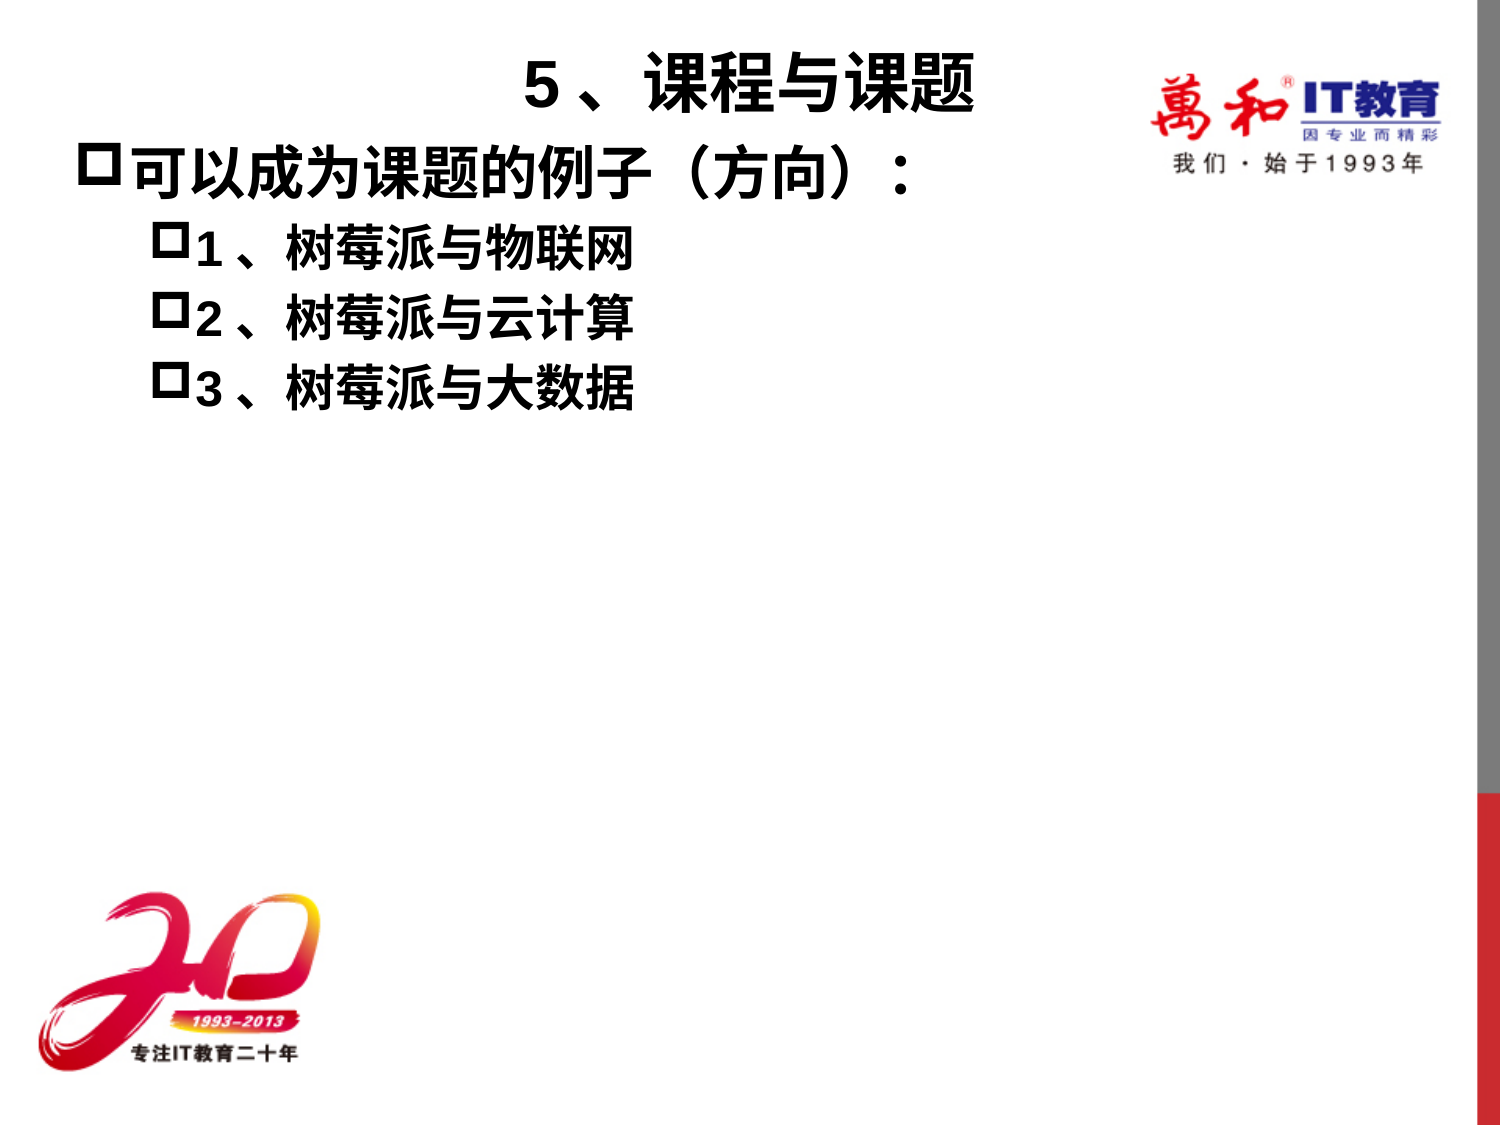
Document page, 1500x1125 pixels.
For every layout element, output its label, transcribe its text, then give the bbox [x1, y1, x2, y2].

title 5、课程与课题 [74, 37, 1426, 130]
picture [0, 0, 1500, 1125]
list 可以成为课题的例子（方向）： 1、树莓派与物联网 2、树莓派与云计算 3、树莓派与大数据 [58, 128, 1447, 223]
